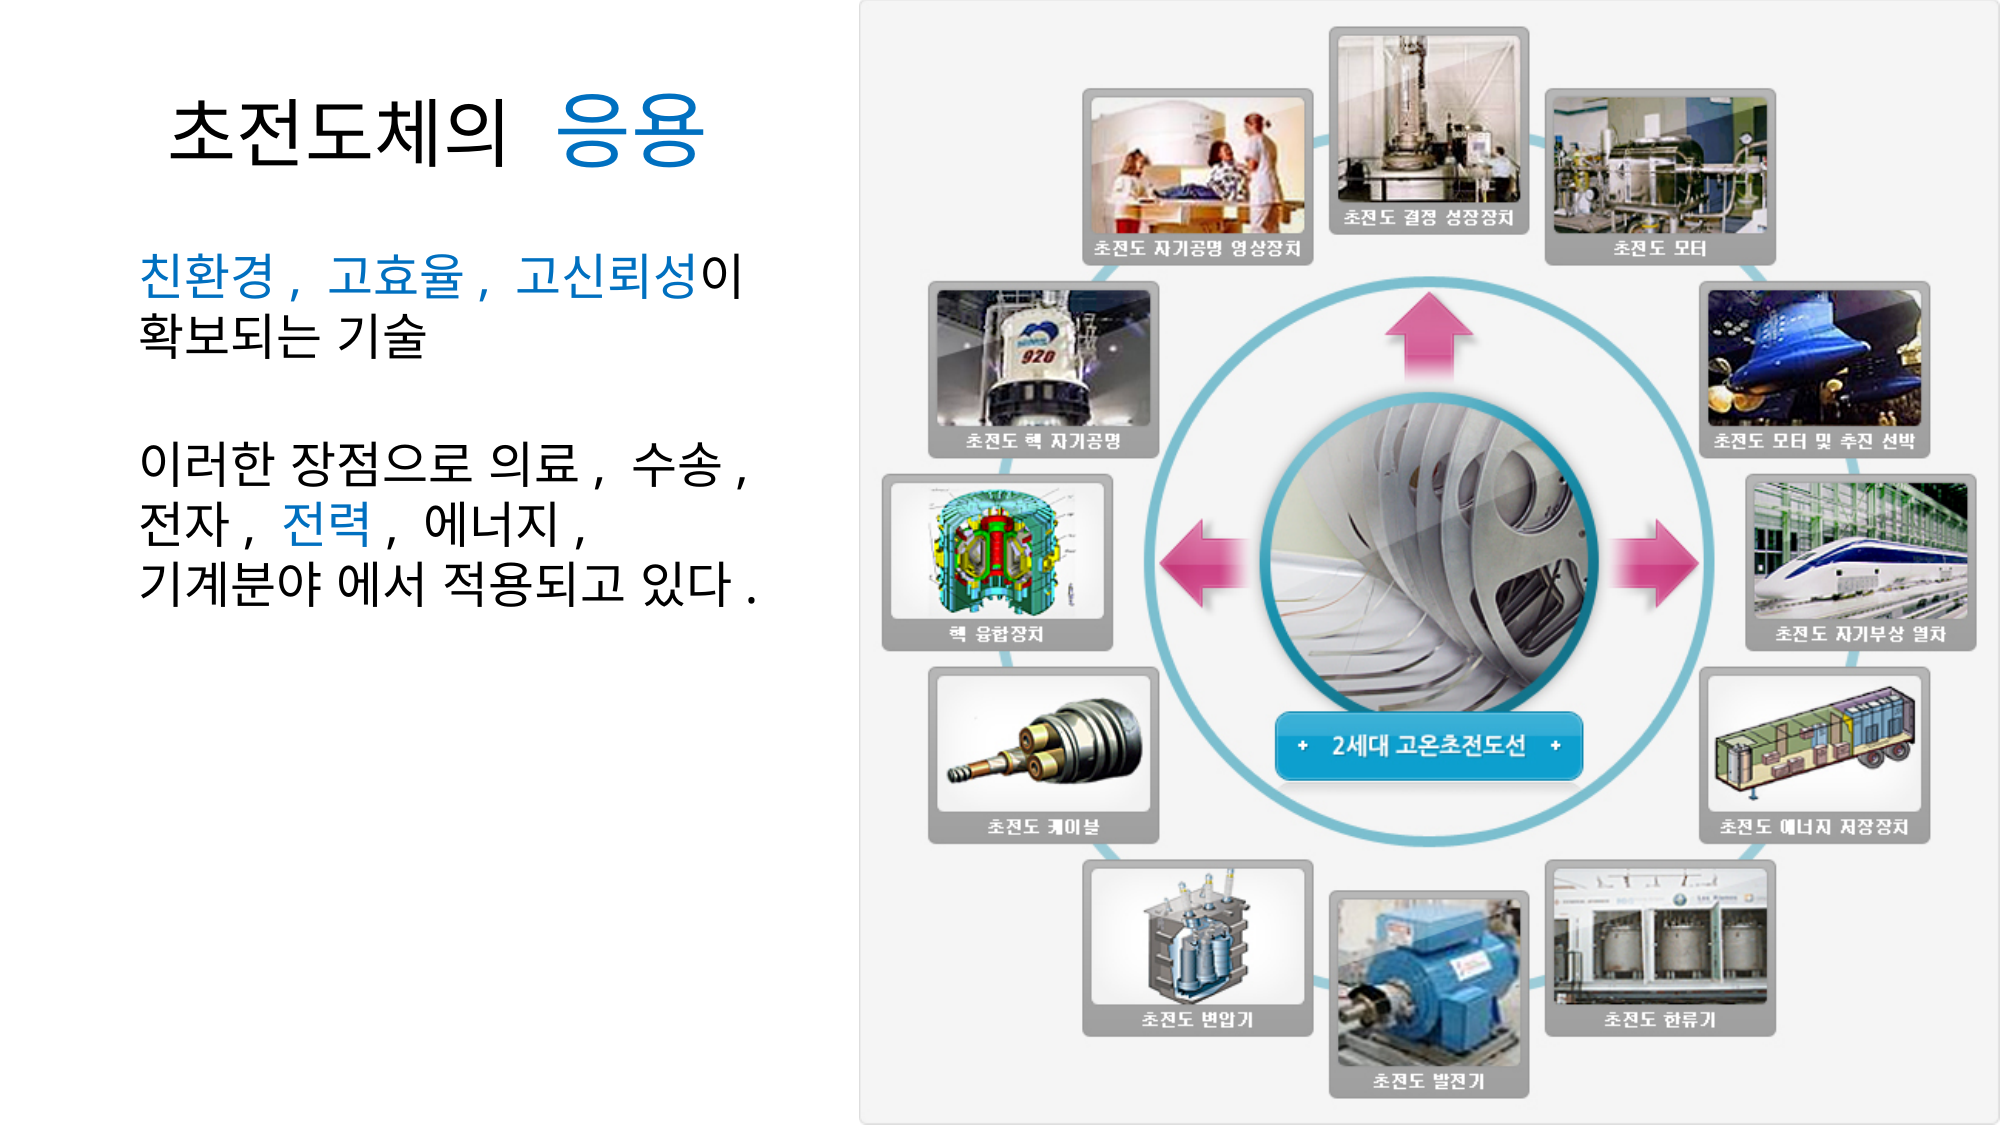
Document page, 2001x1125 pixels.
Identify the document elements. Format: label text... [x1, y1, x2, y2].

text_box 친환경, 고효율, 고신뢰성이 확보되는 기술 [124, 237, 805, 373]
text_box 초전도체의 응용 [153, 70, 723, 185]
text_box 이러한 장점으로 의료, 수송, 전자, 전력, 에너지, 기계분야 에서 적용되고 있다. [124, 425, 805, 621]
picture [859, 0, 2000, 1125]
